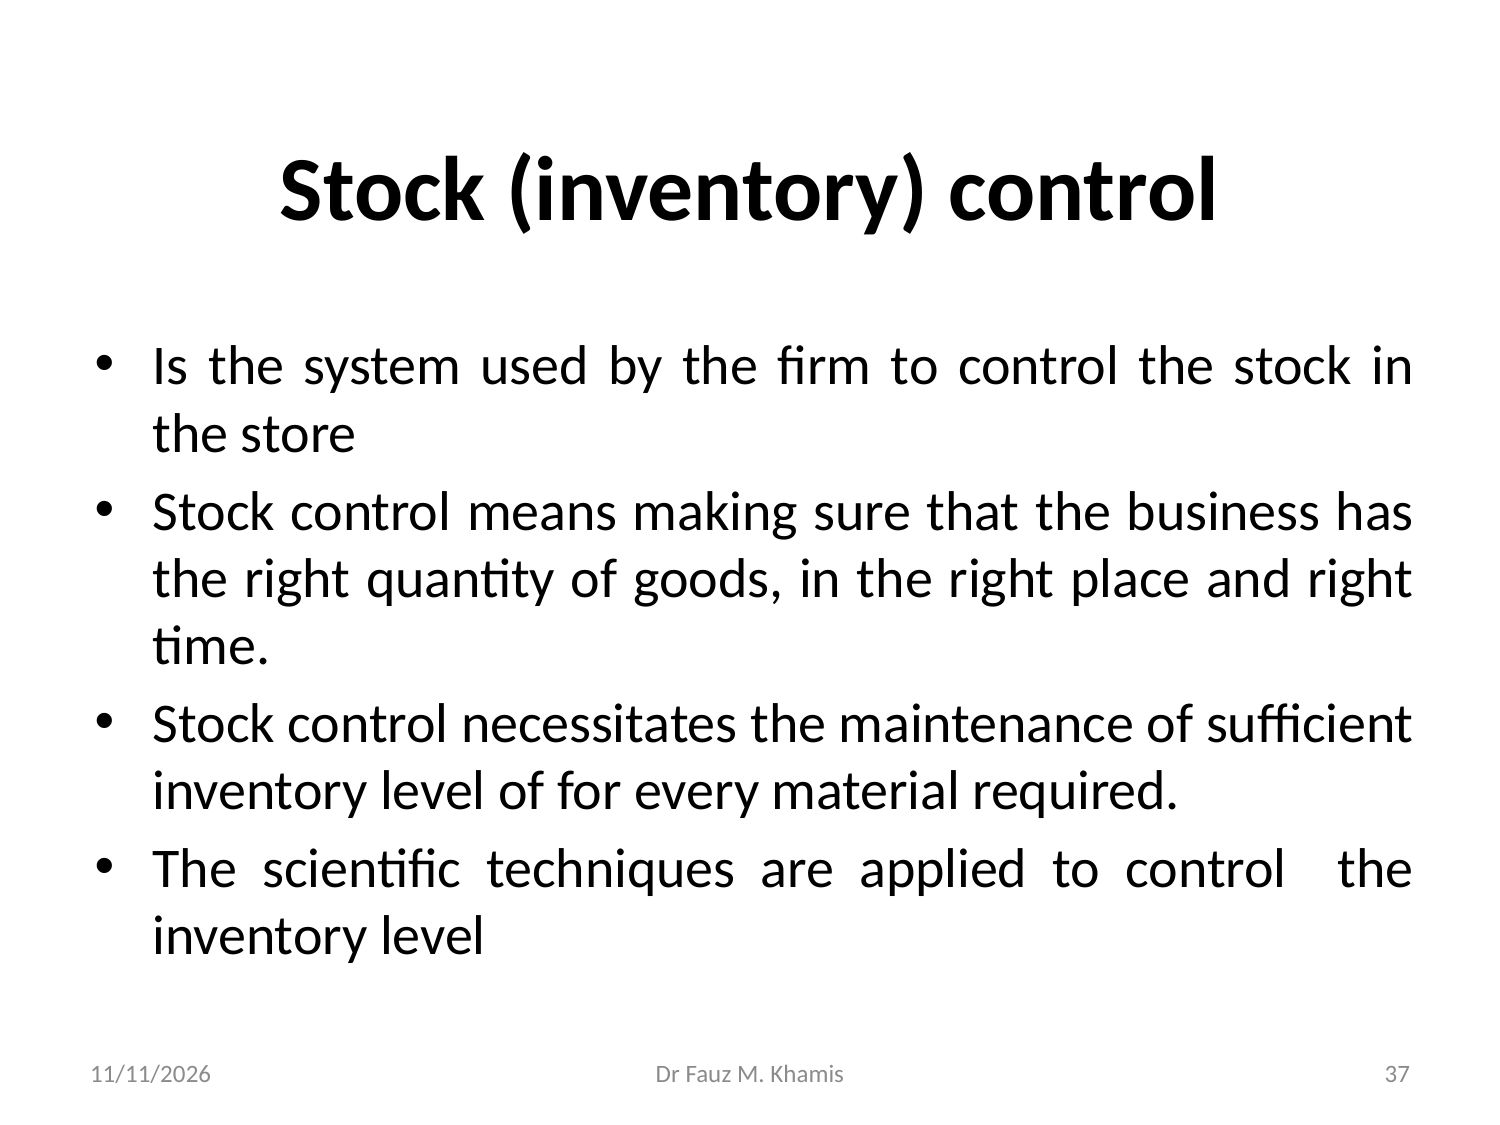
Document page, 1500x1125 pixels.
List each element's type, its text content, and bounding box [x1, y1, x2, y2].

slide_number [75, 1042, 425, 1103]
list Is the system used by the firm to control the stock in the store Stock control means making sure that the business has the right quantity of goods, in the right place and right time. Stock control necessitates the maintenance of sufficient inventory level of for every material required. The scientific techniques are applied to control the inventory level [79, 321, 1430, 988]
slide_number 37 [1074, 1042, 1425, 1103]
title Stock (inventory) control [75, 90, 1425, 278]
footer Dr Fauz M. Khamis [512, 1042, 988, 1103]
